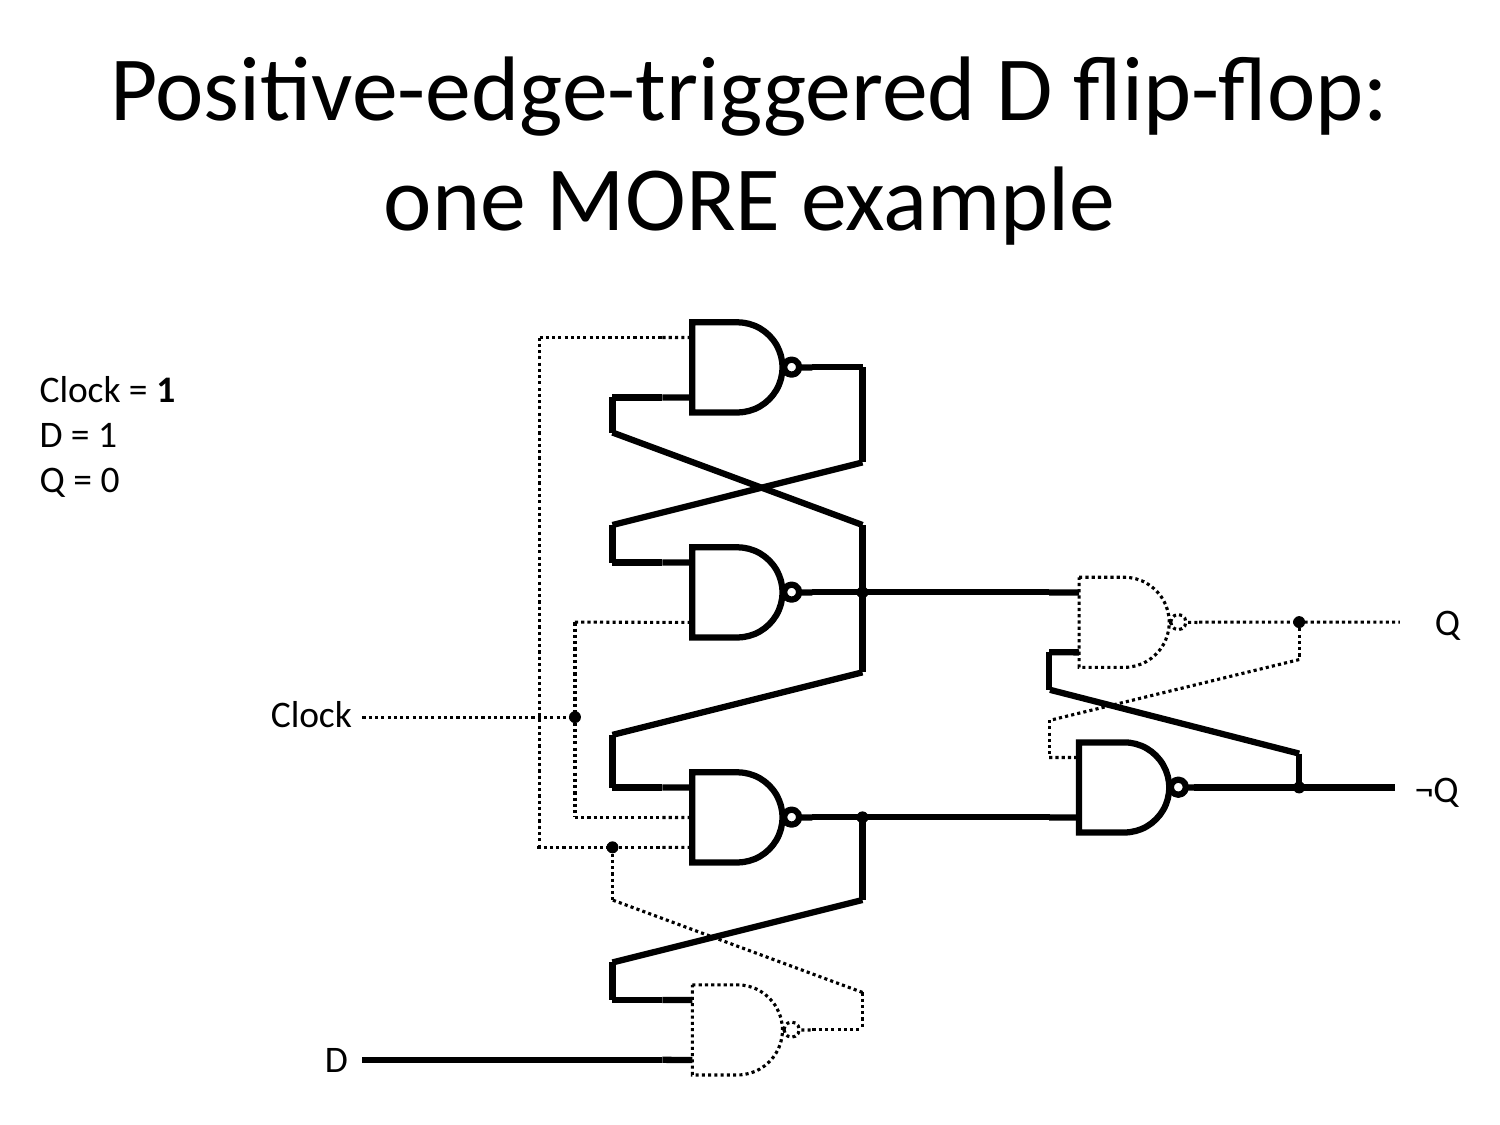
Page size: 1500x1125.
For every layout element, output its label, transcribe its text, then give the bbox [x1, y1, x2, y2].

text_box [662, 322, 813, 413]
text_box ¬Q [1398, 748, 1477, 827]
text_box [1054, 659, 1300, 689]
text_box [1048, 762, 1200, 833]
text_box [612, 672, 863, 736]
text_box Clock [173, 673, 369, 752]
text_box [855, 818, 862, 825]
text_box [568, 718, 574, 725]
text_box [662, 547, 813, 638]
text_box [662, 772, 813, 863]
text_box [1300, 623, 1307, 630]
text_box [1048, 576, 1200, 658]
text_box Clock = 1 D = 1 Q = 0 [23, 310, 419, 549]
text_box [605, 840, 620, 846]
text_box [612, 899, 863, 993]
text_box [1049, 689, 1300, 754]
text_box [855, 810, 870, 816]
title Positive-edge-triggered D flip-flop: one MORE example [75, 45, 1425, 233]
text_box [612, 432, 863, 526]
text_box [579, 711, 583, 724]
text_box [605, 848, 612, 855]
text_box Q [1406, 580, 1477, 660]
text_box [855, 593, 862, 600]
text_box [863, 593, 869, 600]
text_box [662, 1002, 813, 1076]
text_box [1292, 614, 1307, 621]
text_box D [294, 1018, 365, 1097]
